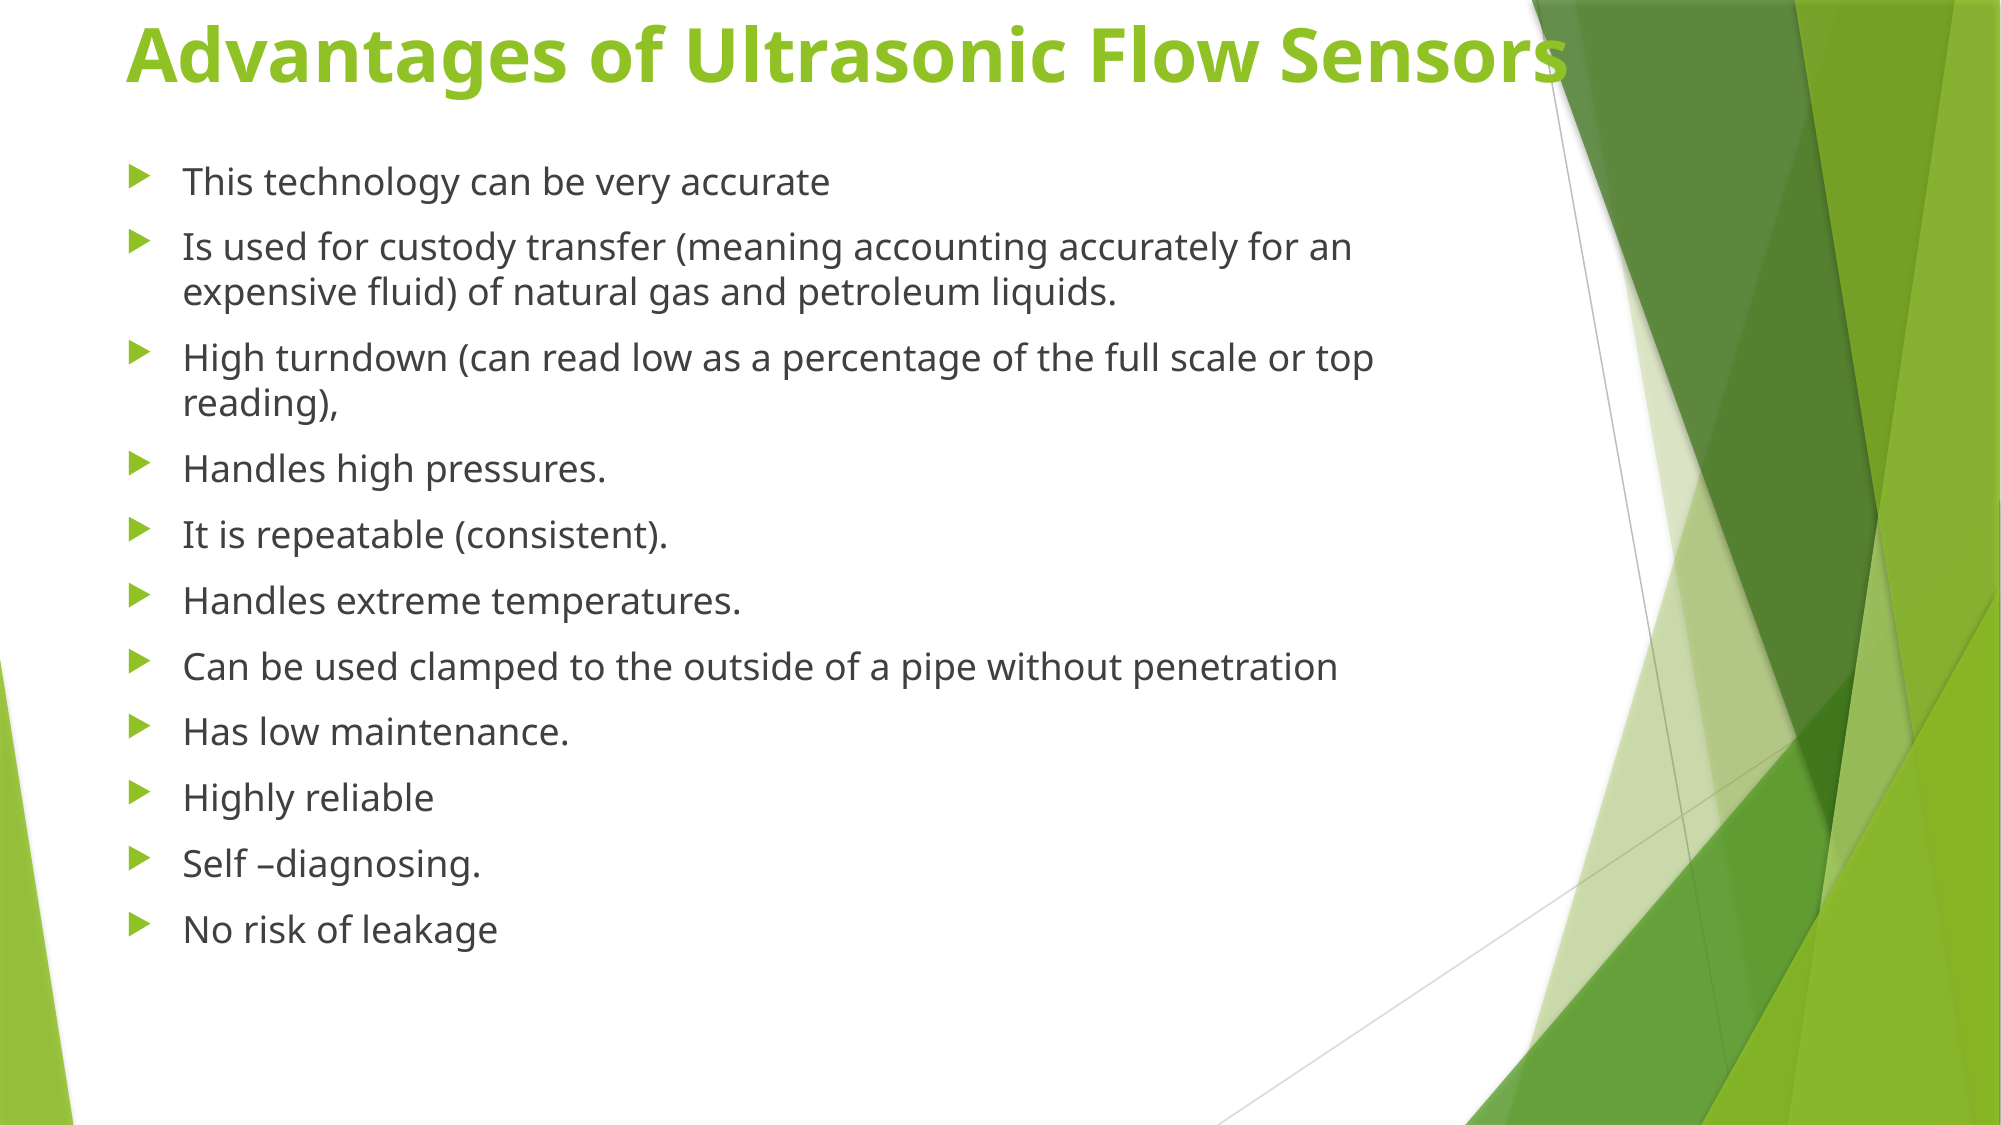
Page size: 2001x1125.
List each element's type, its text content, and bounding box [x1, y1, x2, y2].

text_box Advantages of Ultrasonic Flow Sensors [111, 0, 1856, 150]
list This technology can be very accurate Is used for custody transfer (meaning accounting accurately for an expensive fluid) of natural gas and petroleum liquids. High turndown (can read low as a percentage of the full scale or top reading), Handles high pressures. It is repeatable (consistent). Handles extreme temperatures. Can be used clamped to the outside of a pipe without penetration Has low maintenance. Highly reliable Self –diagnosing. No risk of leakage [111, 149, 1522, 992]
